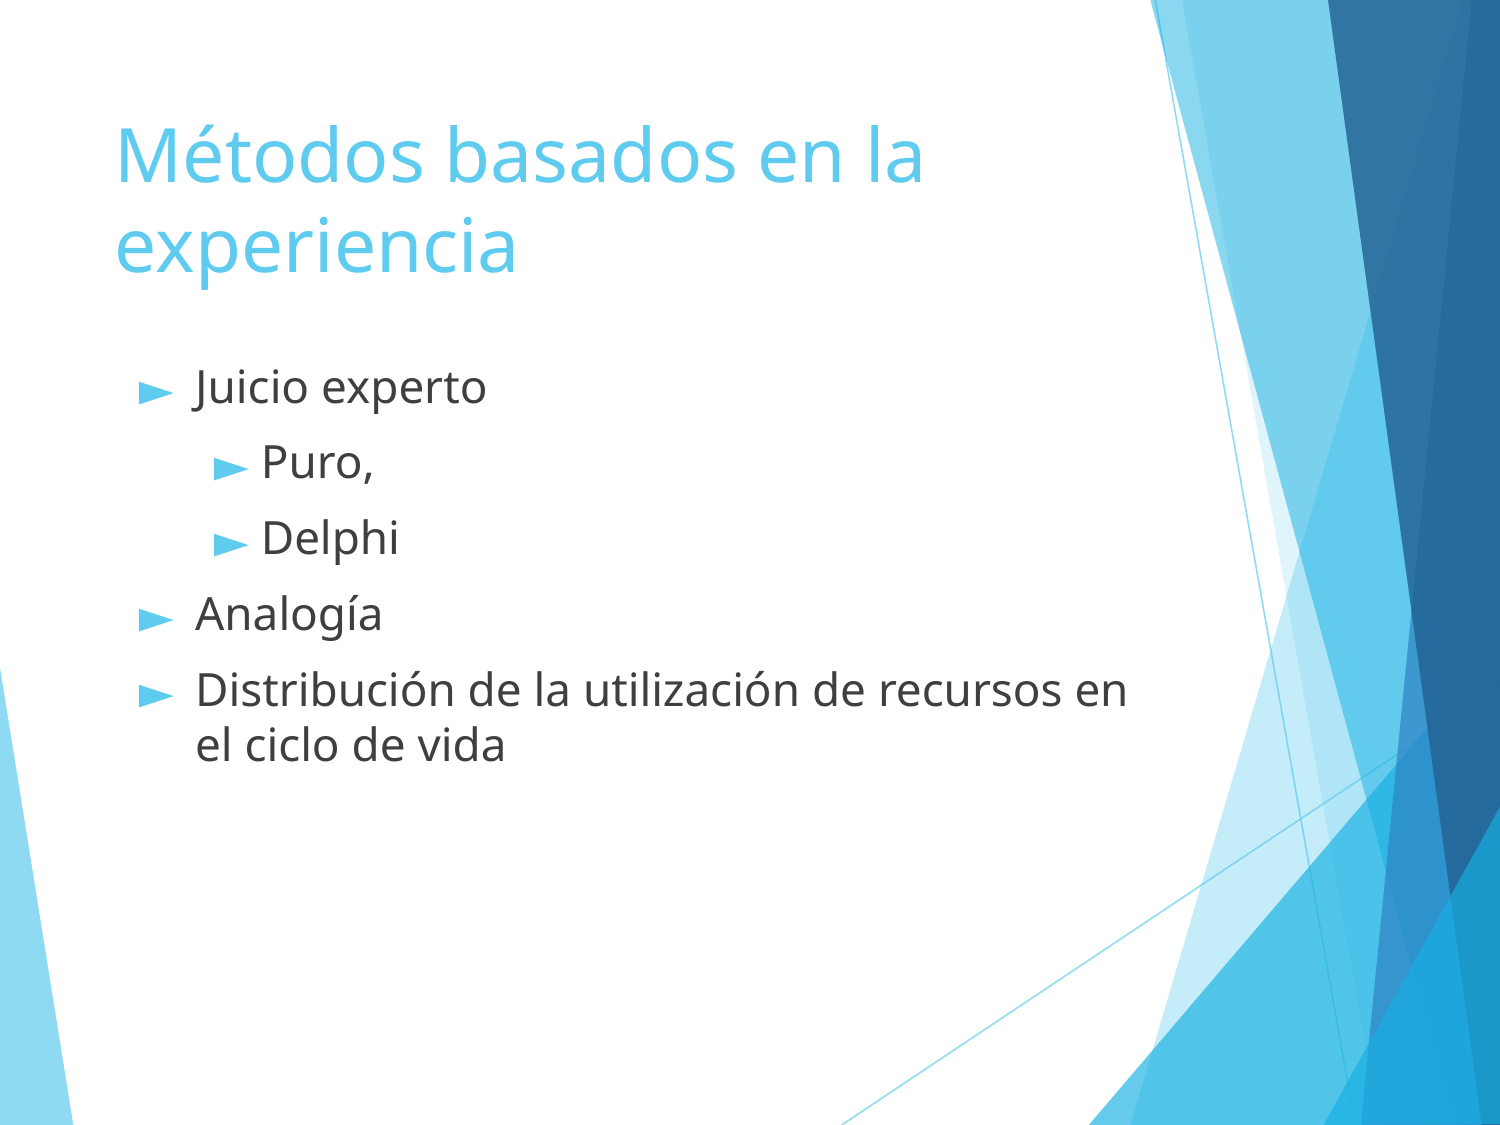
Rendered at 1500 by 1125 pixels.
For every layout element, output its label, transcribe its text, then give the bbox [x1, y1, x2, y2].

list Juicio experto Puro, Delphi Analogía Distribución de la utilización de recursos en el ciclo de vida [123, 349, 1166, 987]
title Métodos basados en la experiencia [99, 99, 1142, 317]
